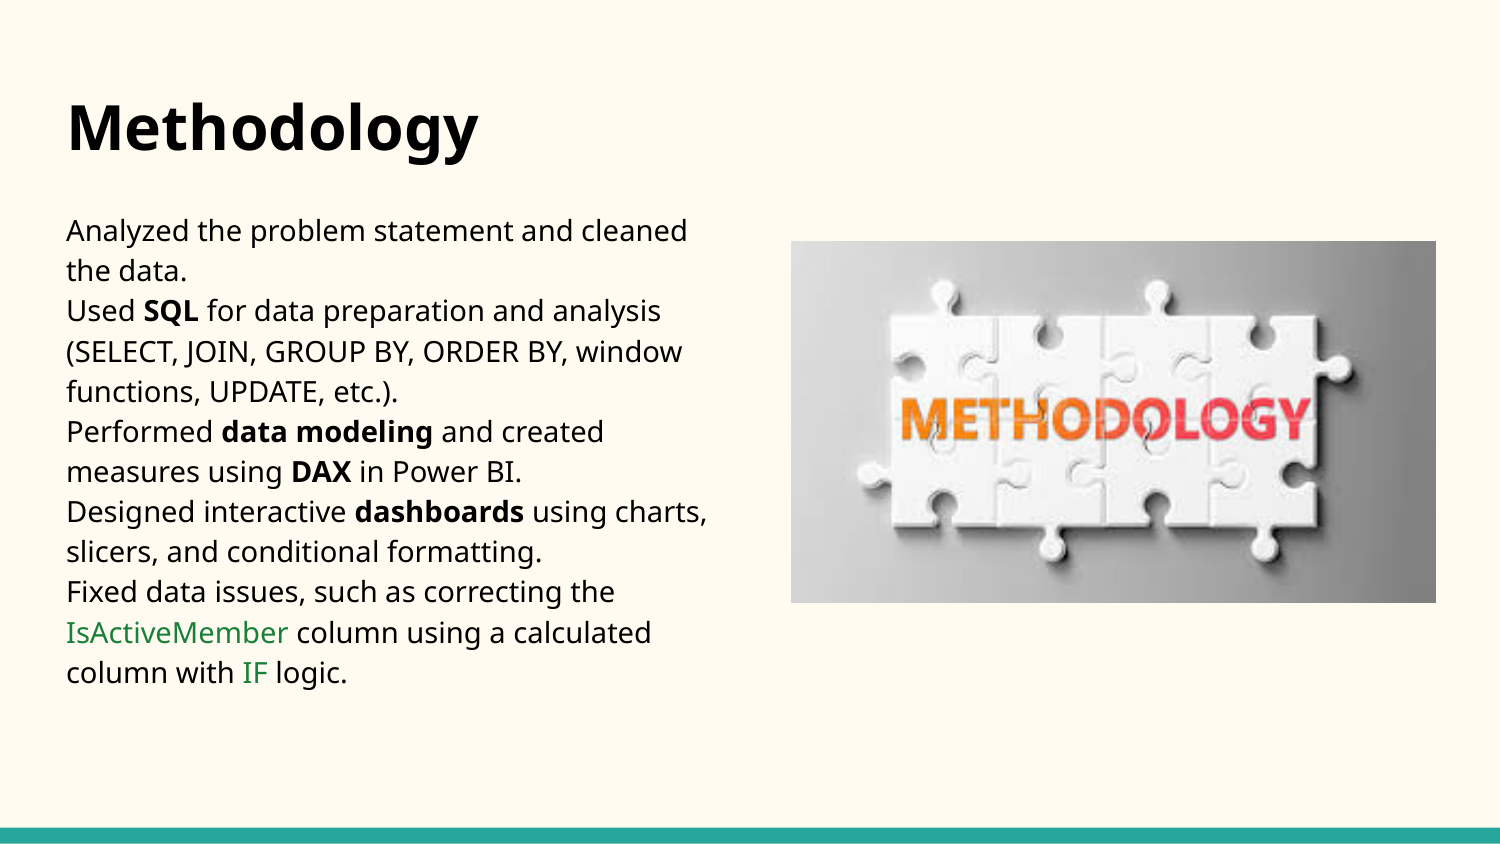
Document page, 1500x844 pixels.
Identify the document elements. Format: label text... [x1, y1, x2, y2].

picture [791, 241, 1436, 603]
title Methodology [51, 72, 1449, 174]
list Analyzed the problem statement and cleaned the data. Used SQL for data preparation and analysis (SELECT, JOIN, GROUP BY, ORDER BY, window functions, UPDATE, etc.). Performed data modeling and created measures using DAX in Power BI. Designed interactive dashboards using charts, slicers, and conditional formatting. Fixed data issues, such as correcting the IsActiveMember column using a calculated column with IF logic. [51, 192, 750, 750]
